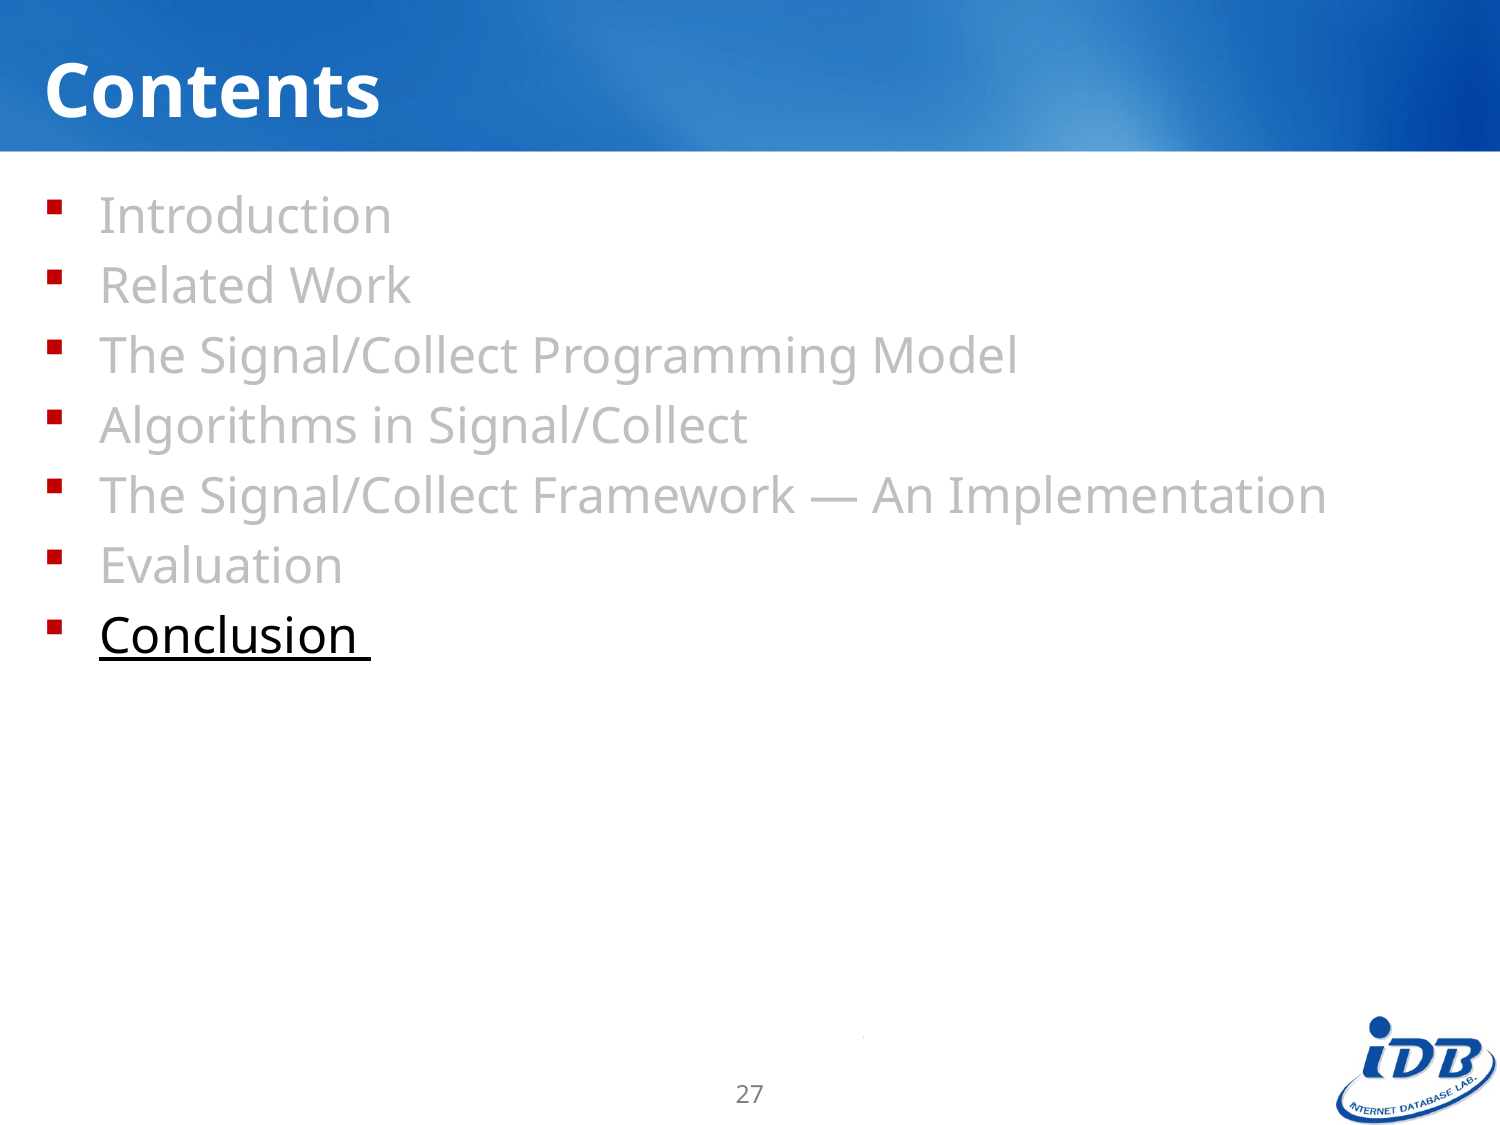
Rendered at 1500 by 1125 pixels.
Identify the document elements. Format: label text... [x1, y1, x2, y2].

picture [0, 0, 1500, 1125]
list Introduction Related Work The Signal/Collect Programming Model Algorithms in Signal/Collect The Signal/Collect Framework — An Implementation Evaluation Conclusion [28, 175, 1472, 1067]
title Contents [28, 23, 1472, 153]
slide_number 27 [688, 1078, 812, 1114]
